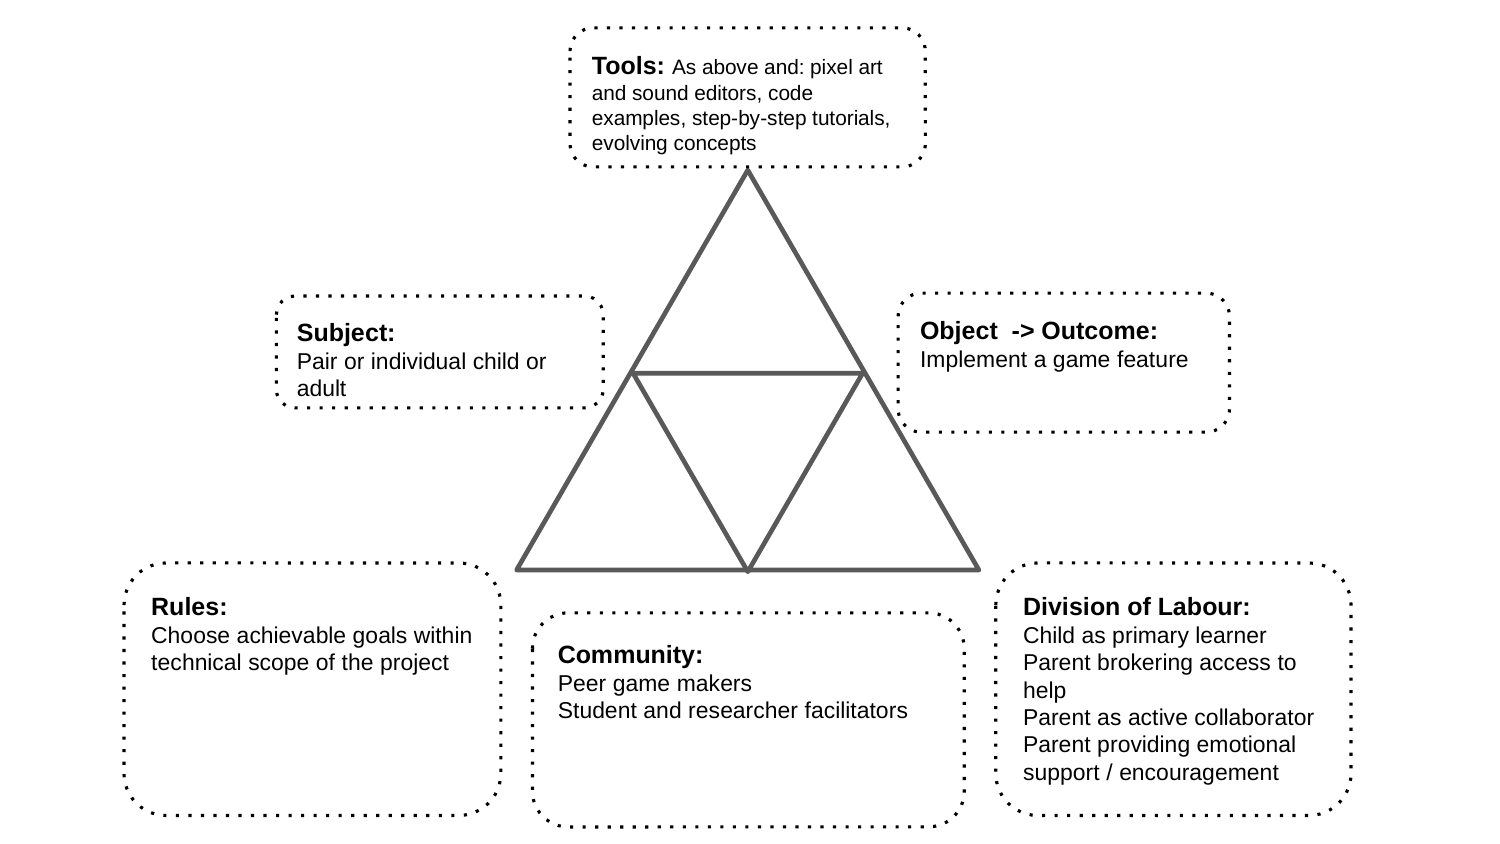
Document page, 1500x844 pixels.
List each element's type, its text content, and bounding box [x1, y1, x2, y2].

text_box Subject: Pair or individual child or adult [276, 295, 511, 408]
text_box Division of Labour: Child as primary learner Parent brokering access to help Parent as active collaborator Parent providing emotional support / encouragement [995, 562, 1352, 816]
text_box Object -> Outcome: Implement a game feature [984, 293, 1230, 433]
text_box Tools: As above and: pixel art and sound editors, code examples, step-by-step tutorials, evolving concepts [570, 27, 926, 167]
text_box Community: Peer game makers Student and researcher facilitators [532, 612, 965, 827]
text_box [516, 169, 980, 572]
text_box Rules: Choose achievable goals within technical scope of the project [123, 562, 501, 816]
